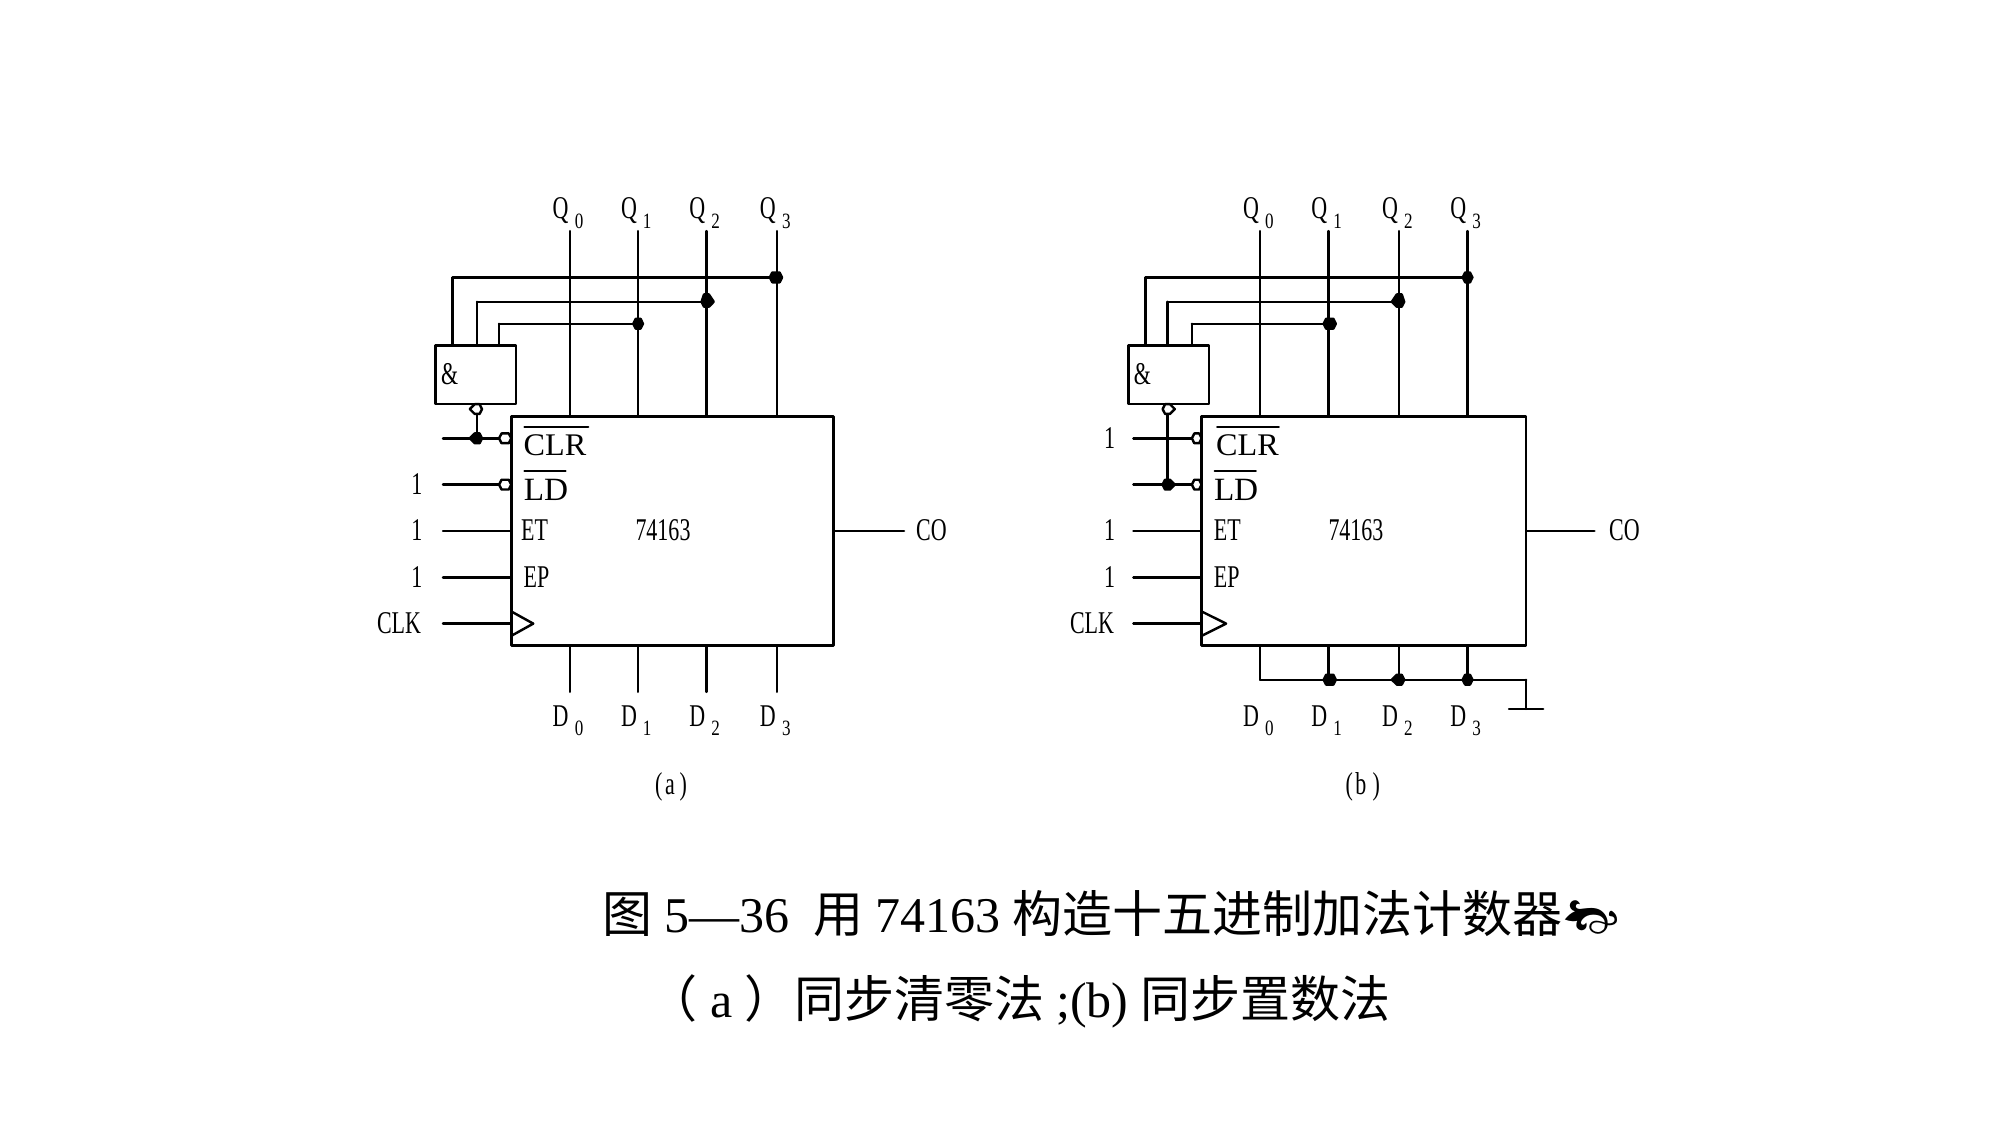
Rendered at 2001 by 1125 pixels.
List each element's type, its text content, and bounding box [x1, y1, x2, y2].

text_box 图5―36 用74163构造十五进制加法计数器 （a）同步清零法;(b)同步置数法 [587, 875, 1675, 1035]
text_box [362, 174, 1675, 819]
